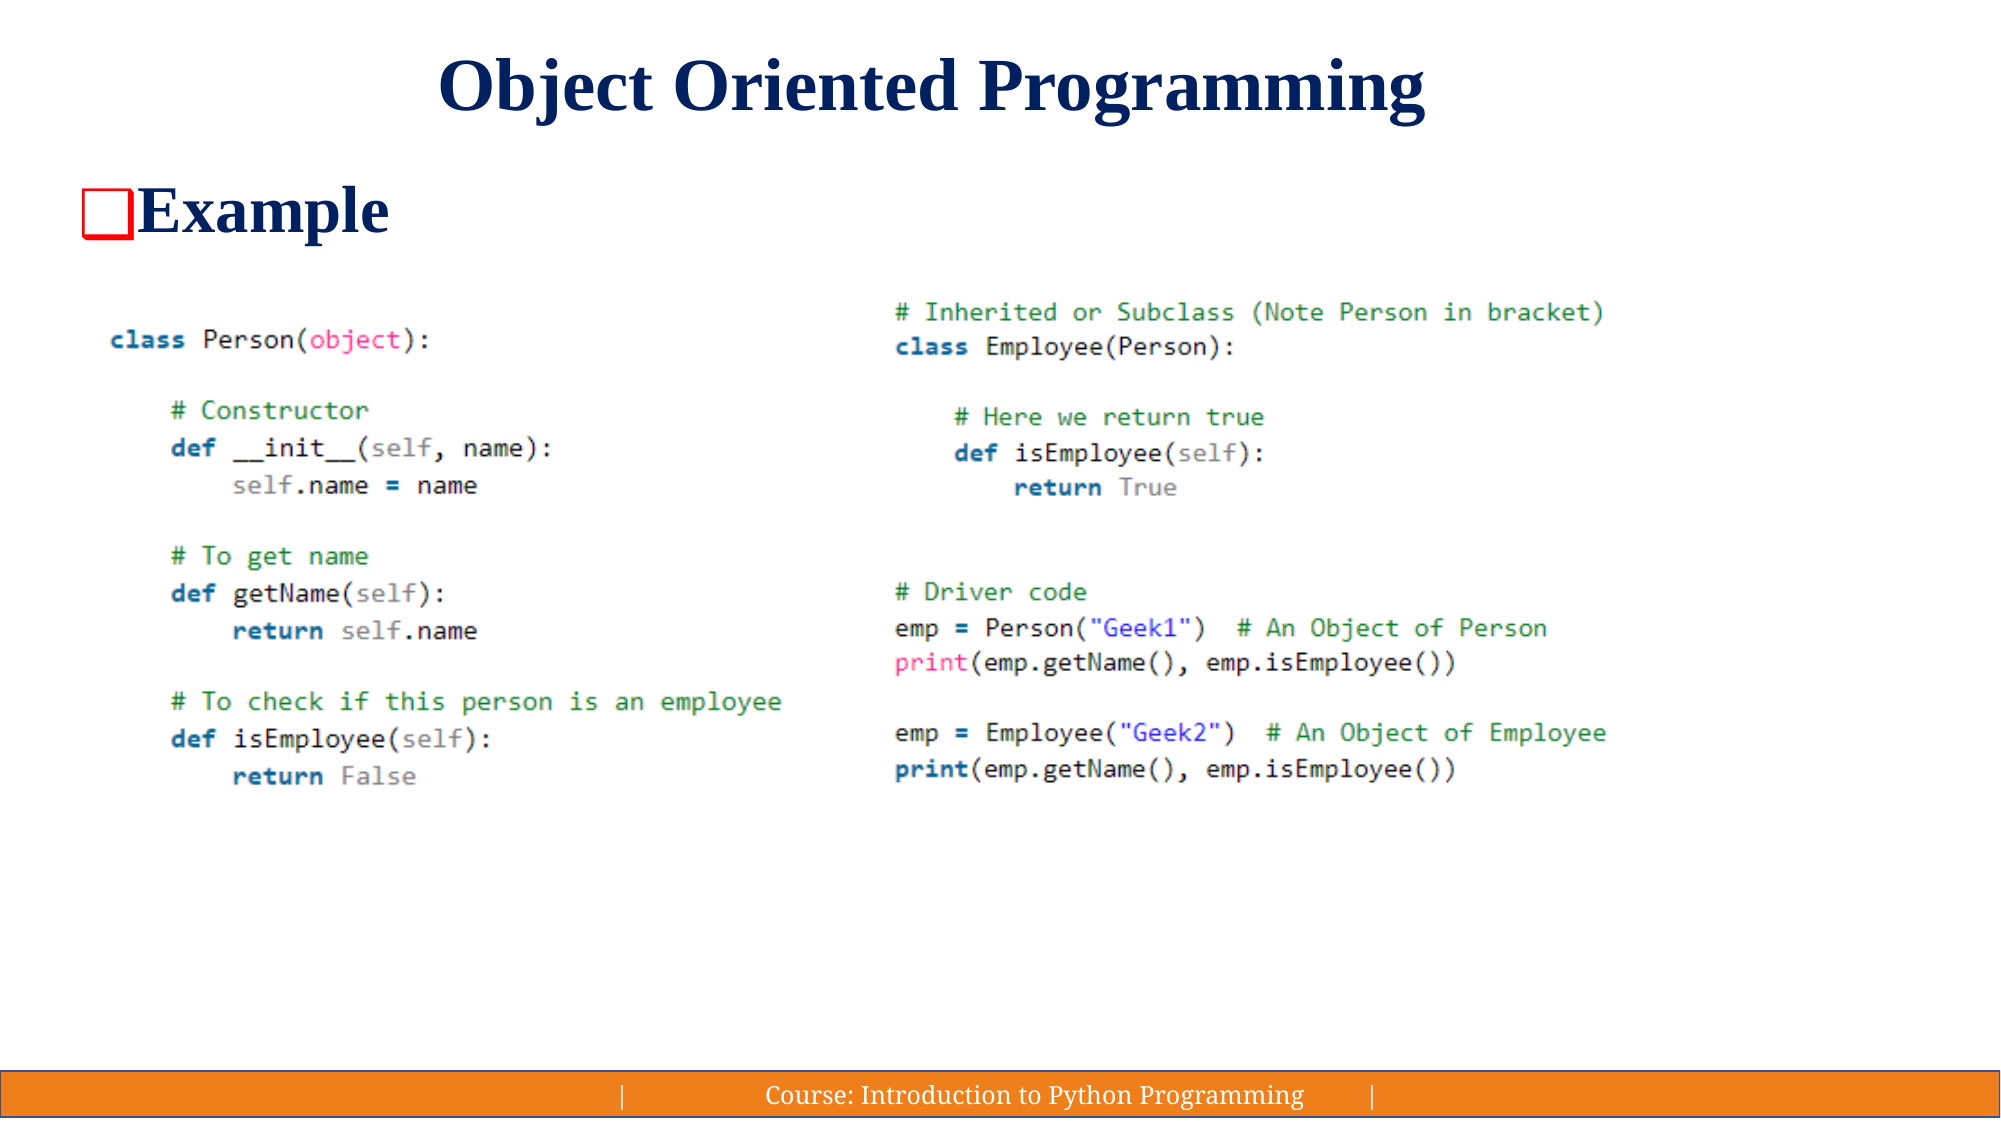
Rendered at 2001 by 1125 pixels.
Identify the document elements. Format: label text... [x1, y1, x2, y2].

picture [50, 274, 1854, 828]
list Example [63, 167, 1959, 1047]
title Object Oriented Programming [158, 38, 1706, 147]
